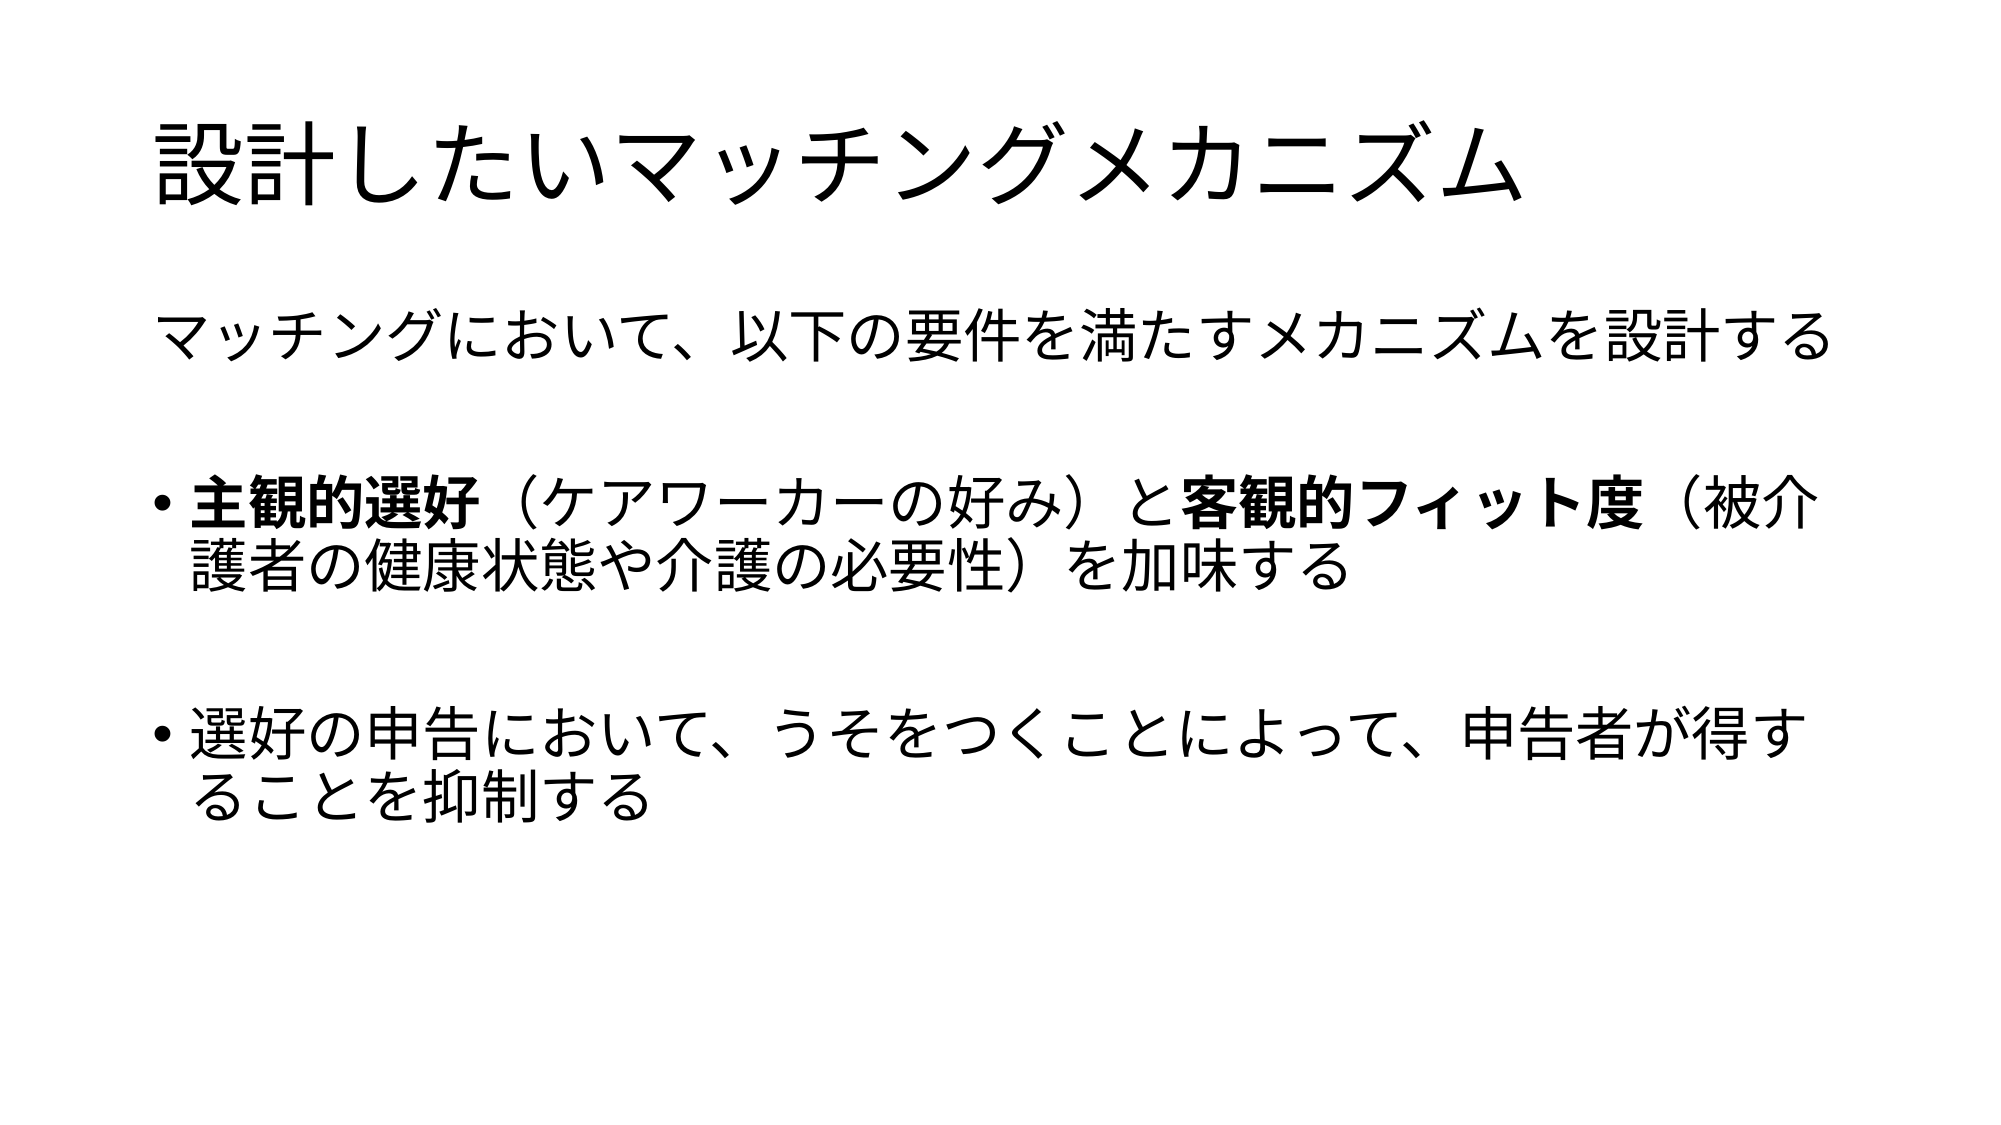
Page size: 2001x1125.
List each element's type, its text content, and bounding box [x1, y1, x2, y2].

title 設計したいマッチングメカニズム [137, 59, 1863, 278]
list マッチングにおいて、以下の要件を満たすメカニズムを設計する 主観的選好（ケアワーカーの好み）と客観的フィット度（被介護者の健康状態や介護の必要性）を加味する 選好の申告において、うそをつくことによって、申告者が得することを抑制する [137, 299, 1863, 1014]
